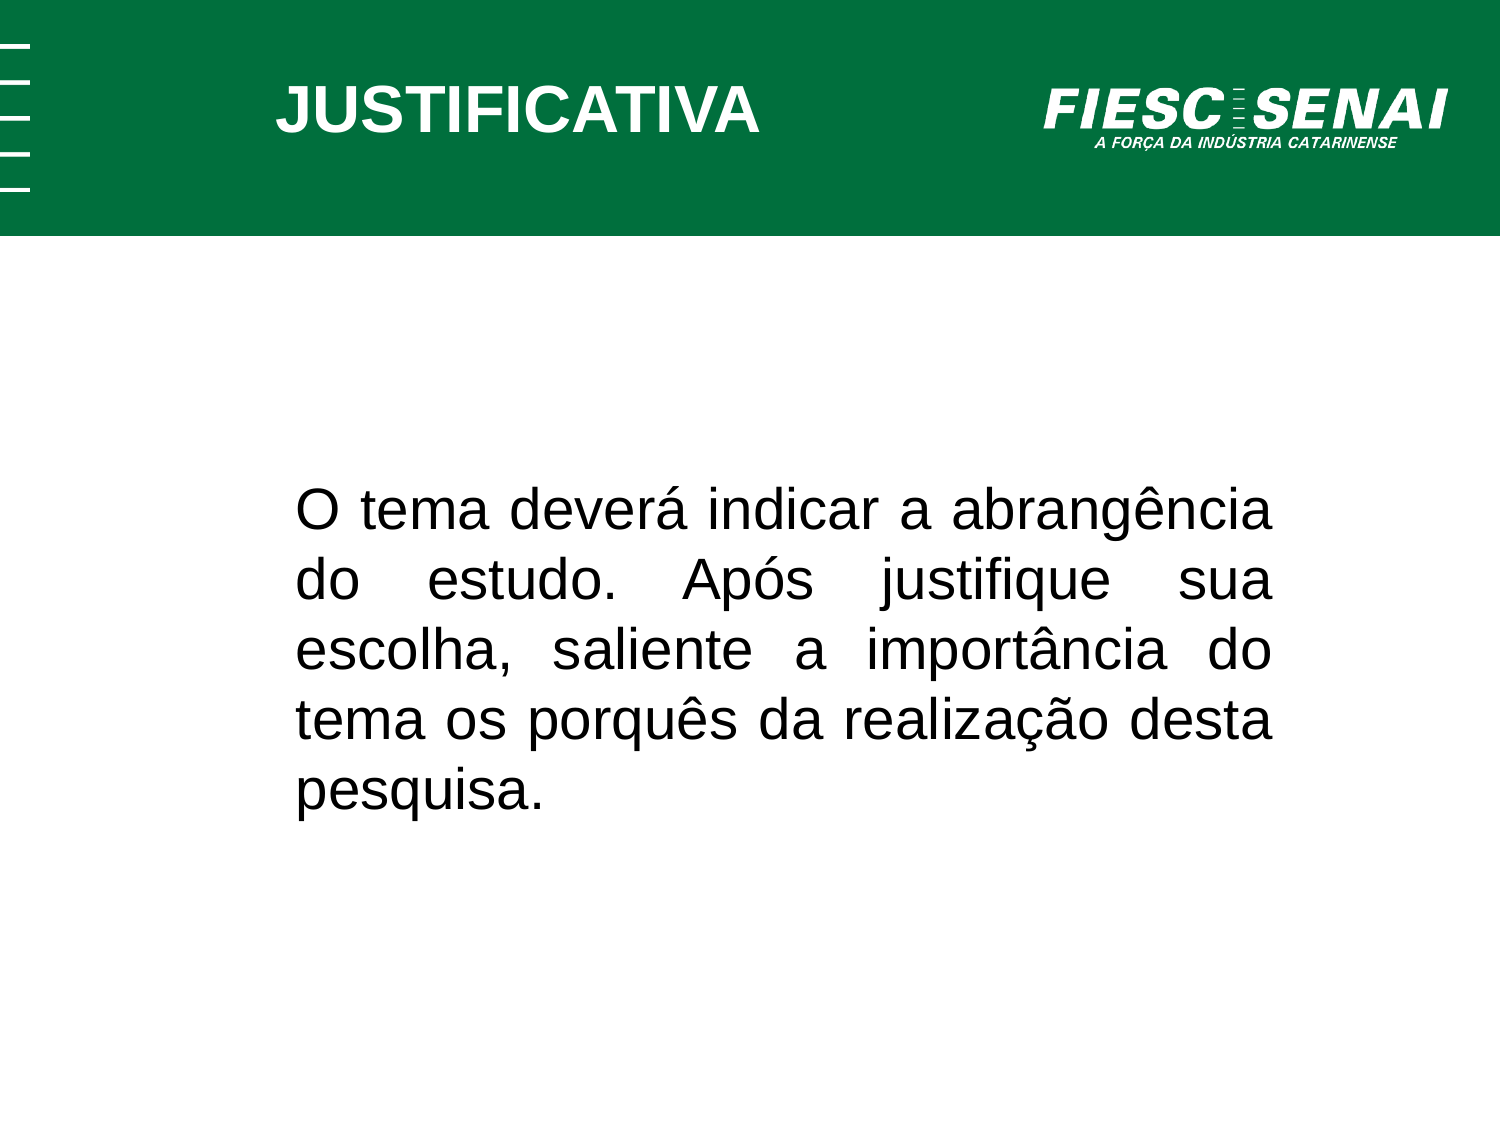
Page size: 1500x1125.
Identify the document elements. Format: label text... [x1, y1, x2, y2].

picture [0, 44, 30, 192]
text_box JUSTIFICATIVA [70, 58, 968, 154]
picture [1032, 79, 1459, 157]
text_box O tema deverá indicar a abrangência do estudo. Após justifique sua escolha, saliente a importância do tema os porquês da realização desta pesquisa. [281, 464, 1289, 829]
